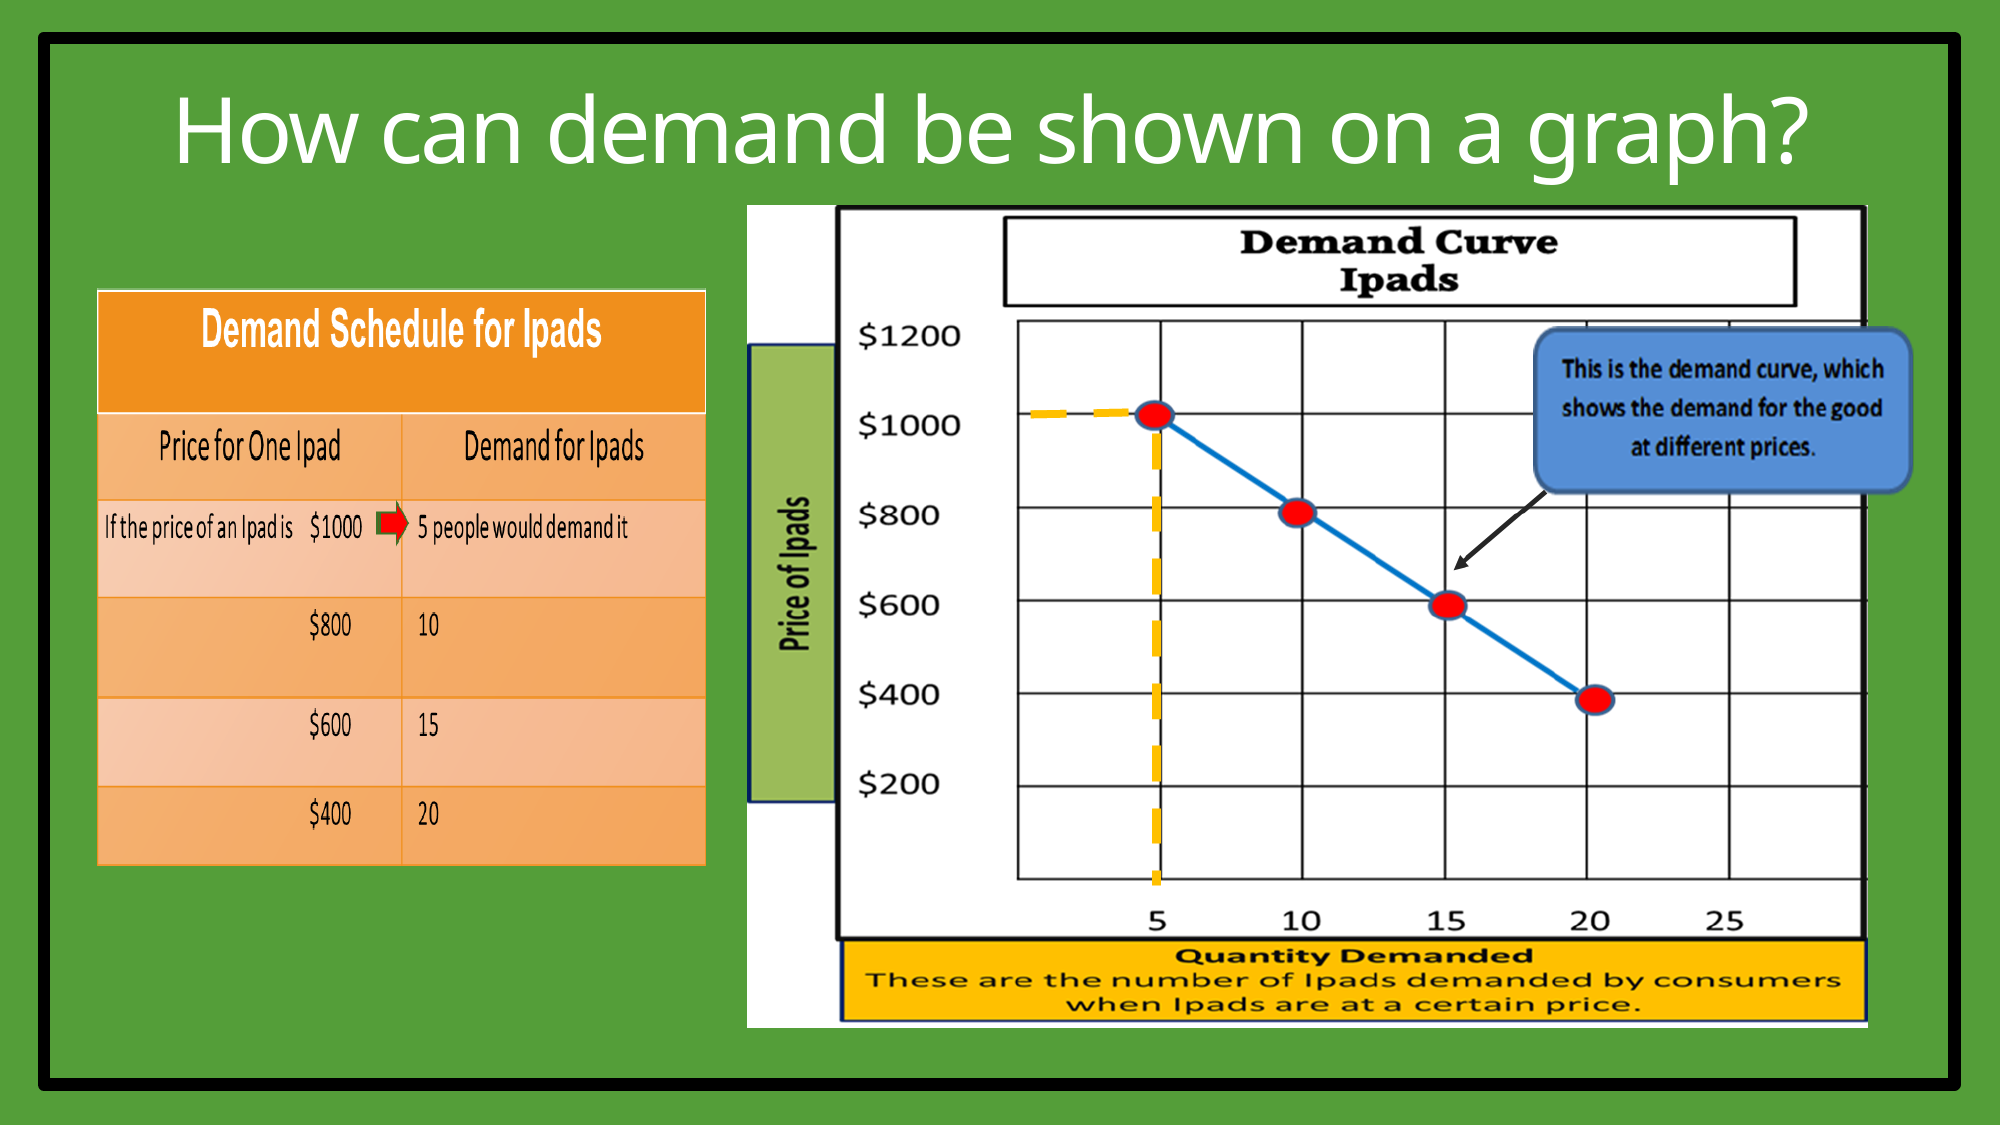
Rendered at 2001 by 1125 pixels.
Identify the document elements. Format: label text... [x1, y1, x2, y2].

title How can demand be shown on a graph? [107, 0, 1875, 270]
picture [97, 278, 706, 867]
picture [746, 205, 1914, 1028]
text_box [43, 37, 1956, 1086]
